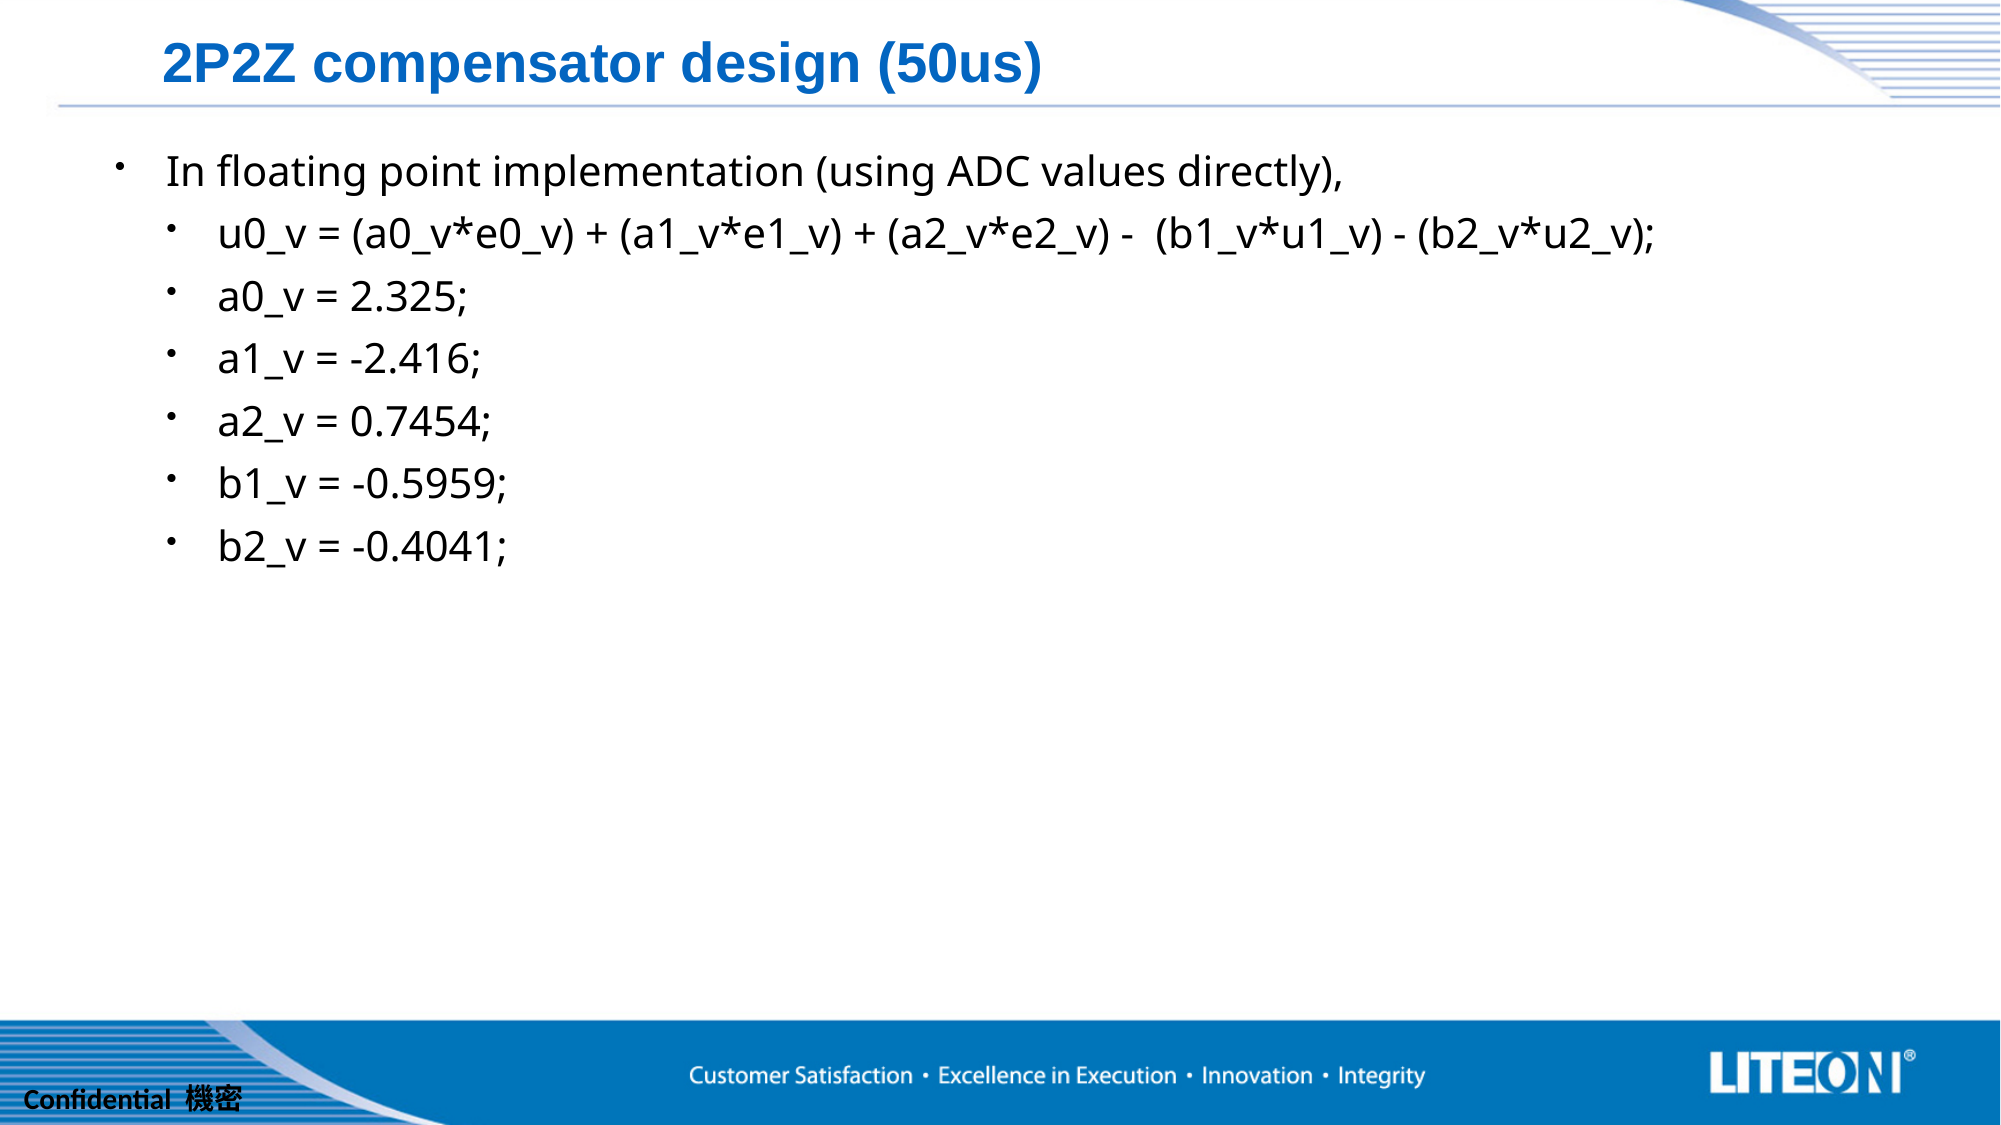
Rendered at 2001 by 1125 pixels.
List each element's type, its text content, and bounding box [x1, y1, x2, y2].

picture [0, 0, 2001, 1125]
text_box In floating point implementation (using ADC values directly), u0_v = (a0_v*e0_v) + (a1_v*e1_v) + (a2_v*e2_v) - (b1_v*u1_v) - (b2_v*u2_v); a0_v = 2.325; a1_v = -2.416; a2_v = 0.7454; b1_v = -0.5959; b2_v = -0.4041; [100, 137, 1709, 988]
text_box 2P2Z compensator design (50us) [147, 19, 1282, 102]
